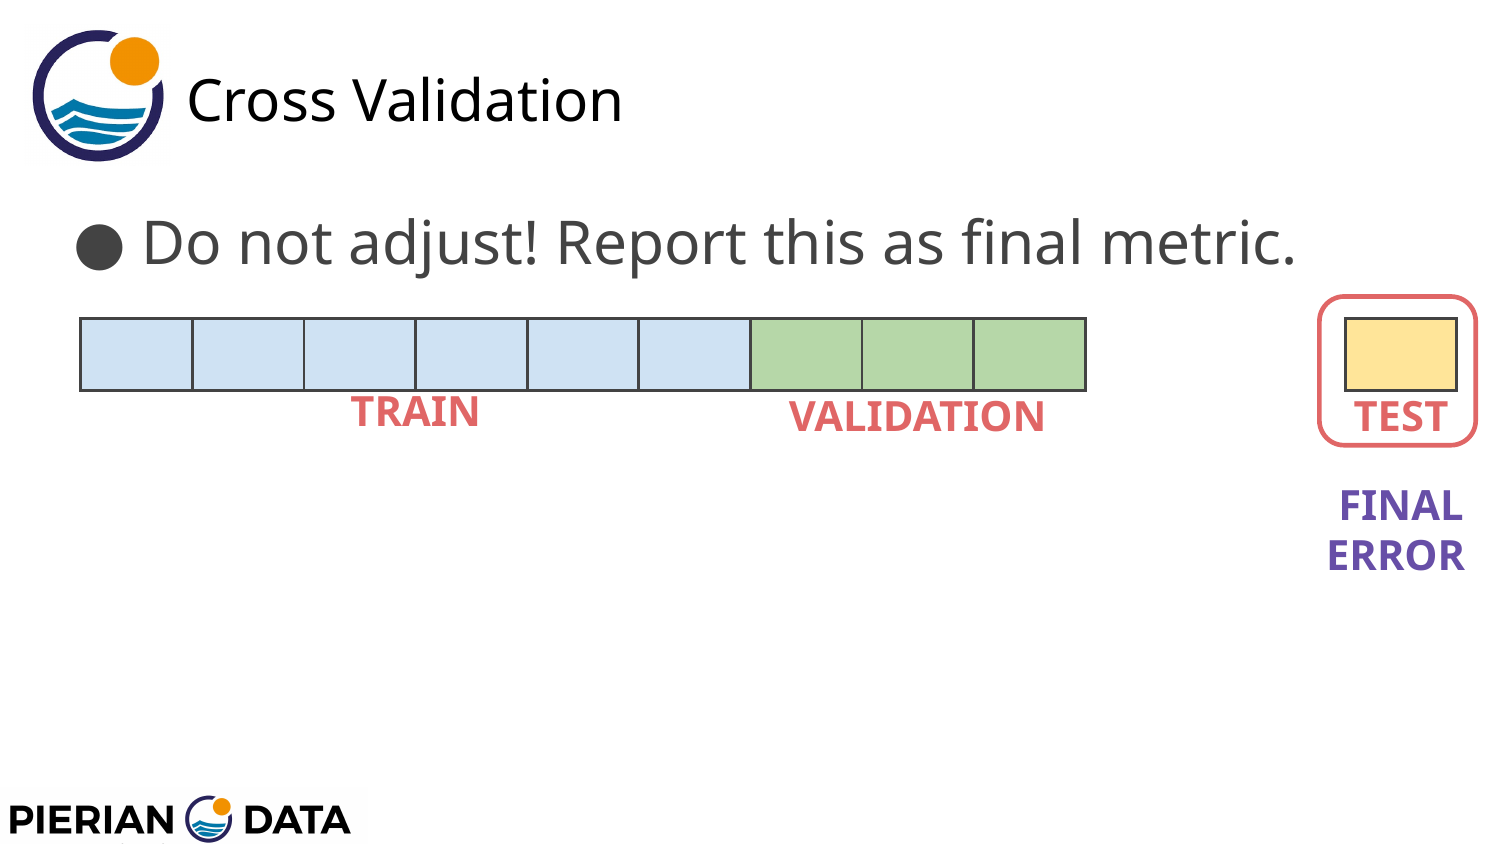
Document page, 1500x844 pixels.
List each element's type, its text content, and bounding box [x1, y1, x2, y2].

table_header [752, 320, 861, 374]
table_header [529, 320, 637, 389]
picture [24, 24, 172, 167]
list Do not adjust! Report this as final metric. [51, 189, 1476, 319]
text_box TRAIN [304, 369, 528, 464]
table_header [417, 320, 526, 369]
text_box [1319, 296, 1476, 446]
picture [0, 787, 368, 844]
table_header [863, 320, 972, 374]
text_box VALIDATION [750, 374, 1086, 469]
table_header [82, 320, 191, 389]
table_header [305, 320, 414, 369]
table_header [975, 320, 1084, 374]
text_box FINAL ERROR [1289, 463, 1500, 558]
text_box TEST [1289, 374, 1500, 463]
table_header [194, 320, 303, 389]
title Cross Validation [176, 48, 1449, 143]
table_header [640, 320, 749, 389]
